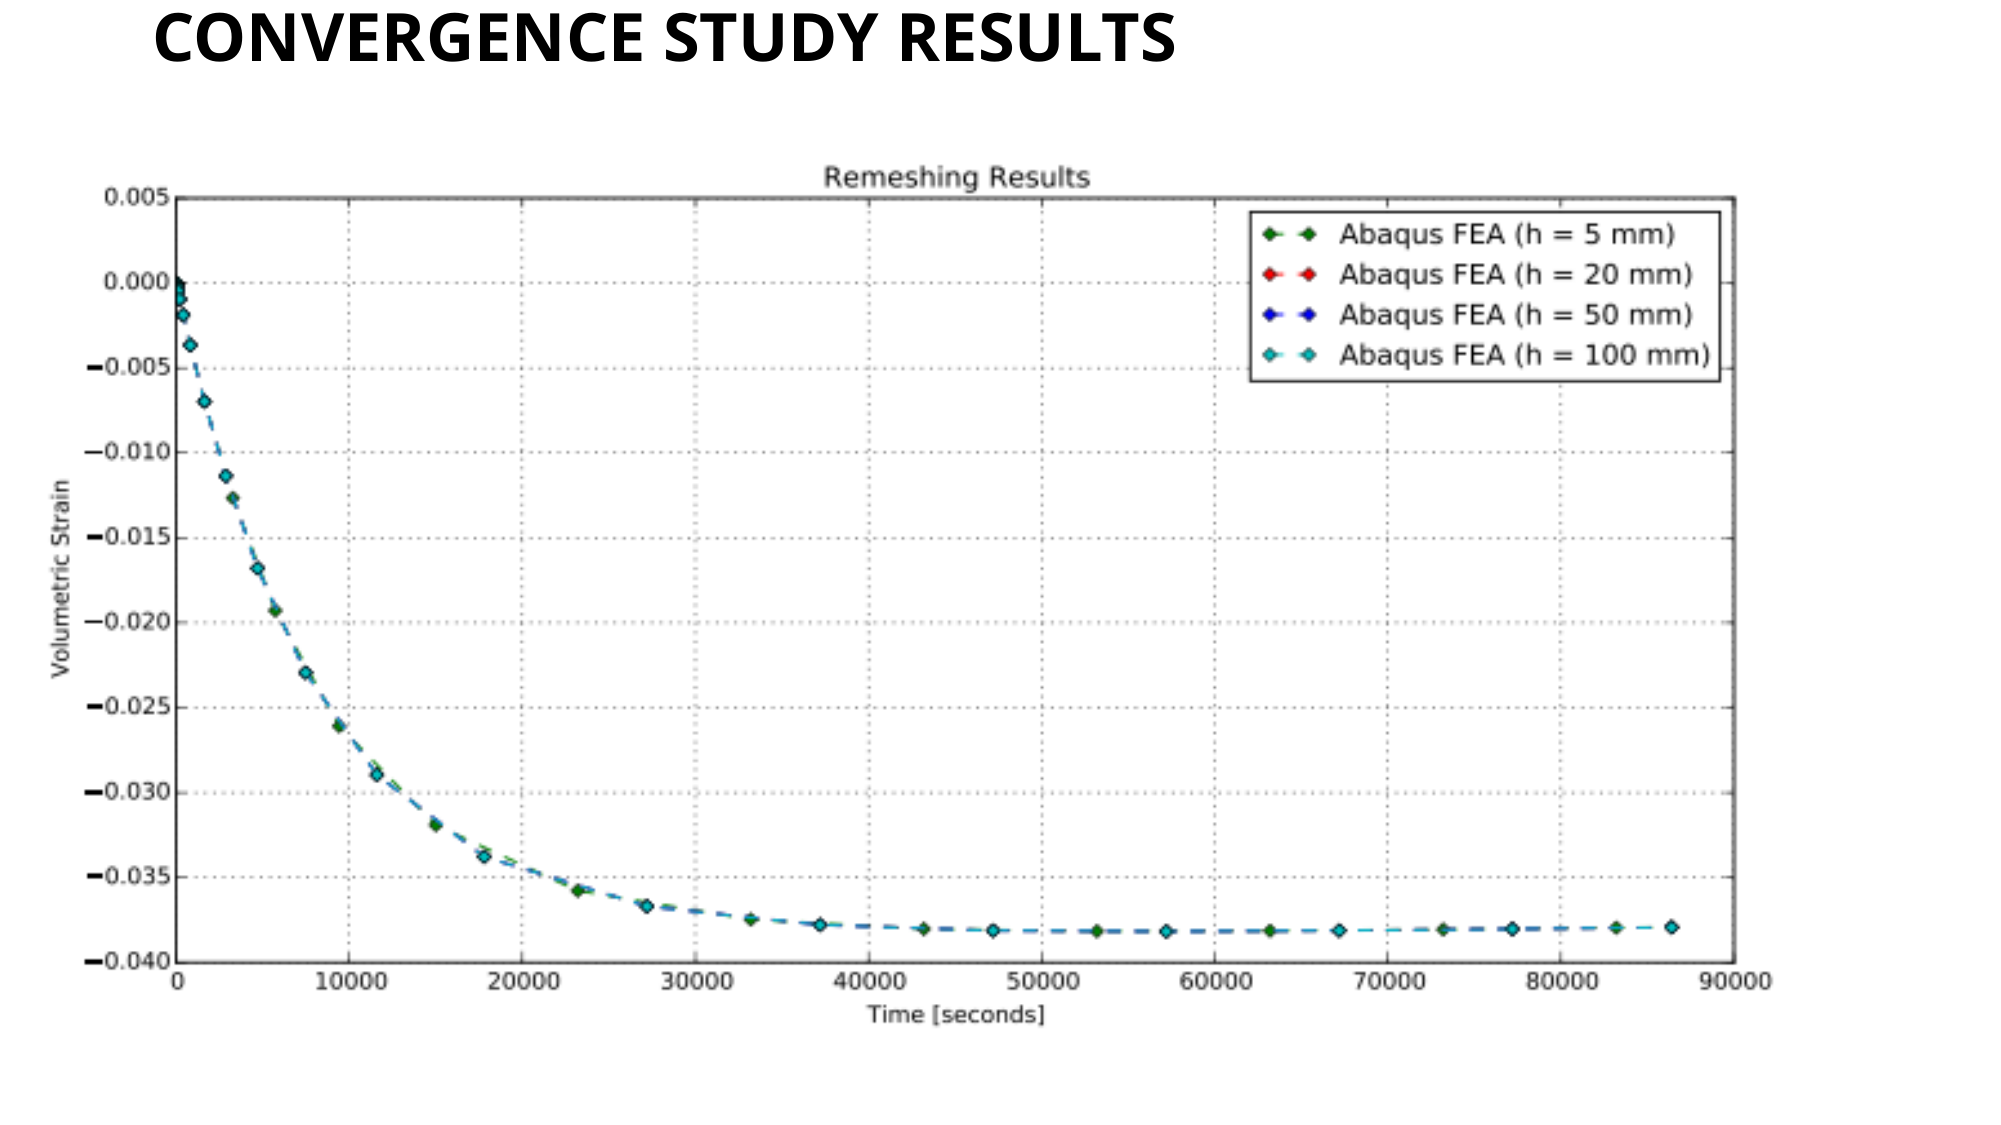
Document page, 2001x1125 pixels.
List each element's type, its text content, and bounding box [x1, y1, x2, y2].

title CONVERGENCE STUDY RESULTS [137, 0, 1863, 149]
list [21, 118, 1807, 1084]
